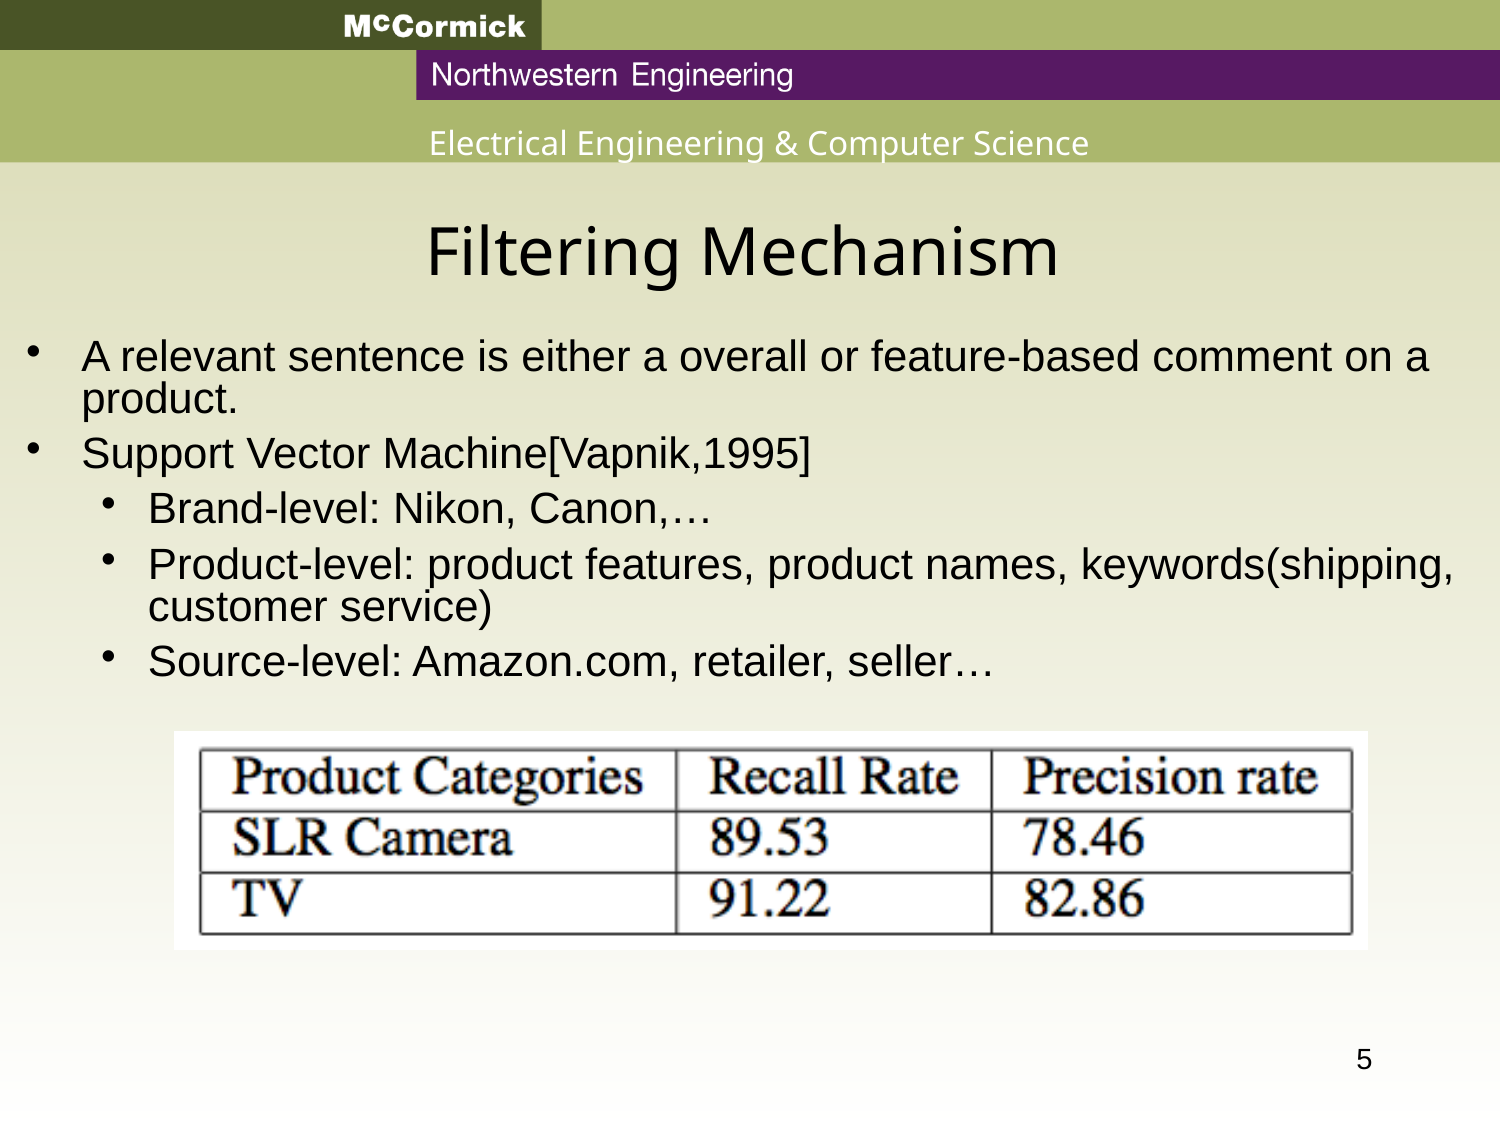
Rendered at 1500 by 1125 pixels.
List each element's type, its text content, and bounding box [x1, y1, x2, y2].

title Filtering Mechanism [77, 165, 1428, 326]
text_box A relevant sentence is either a overall or feature-based comment on a product. Support Vector Machine[Vapnik,1995] Brand-level: Nikon, Canon,… Product-level: product features, product names, keywords(shipping, customer service) Source-level: Amazon.com, retailer, seller… [11, 322, 1488, 750]
picture [174, 730, 1368, 951]
picture [338, 8, 875, 50]
picture [433, 62, 797, 92]
